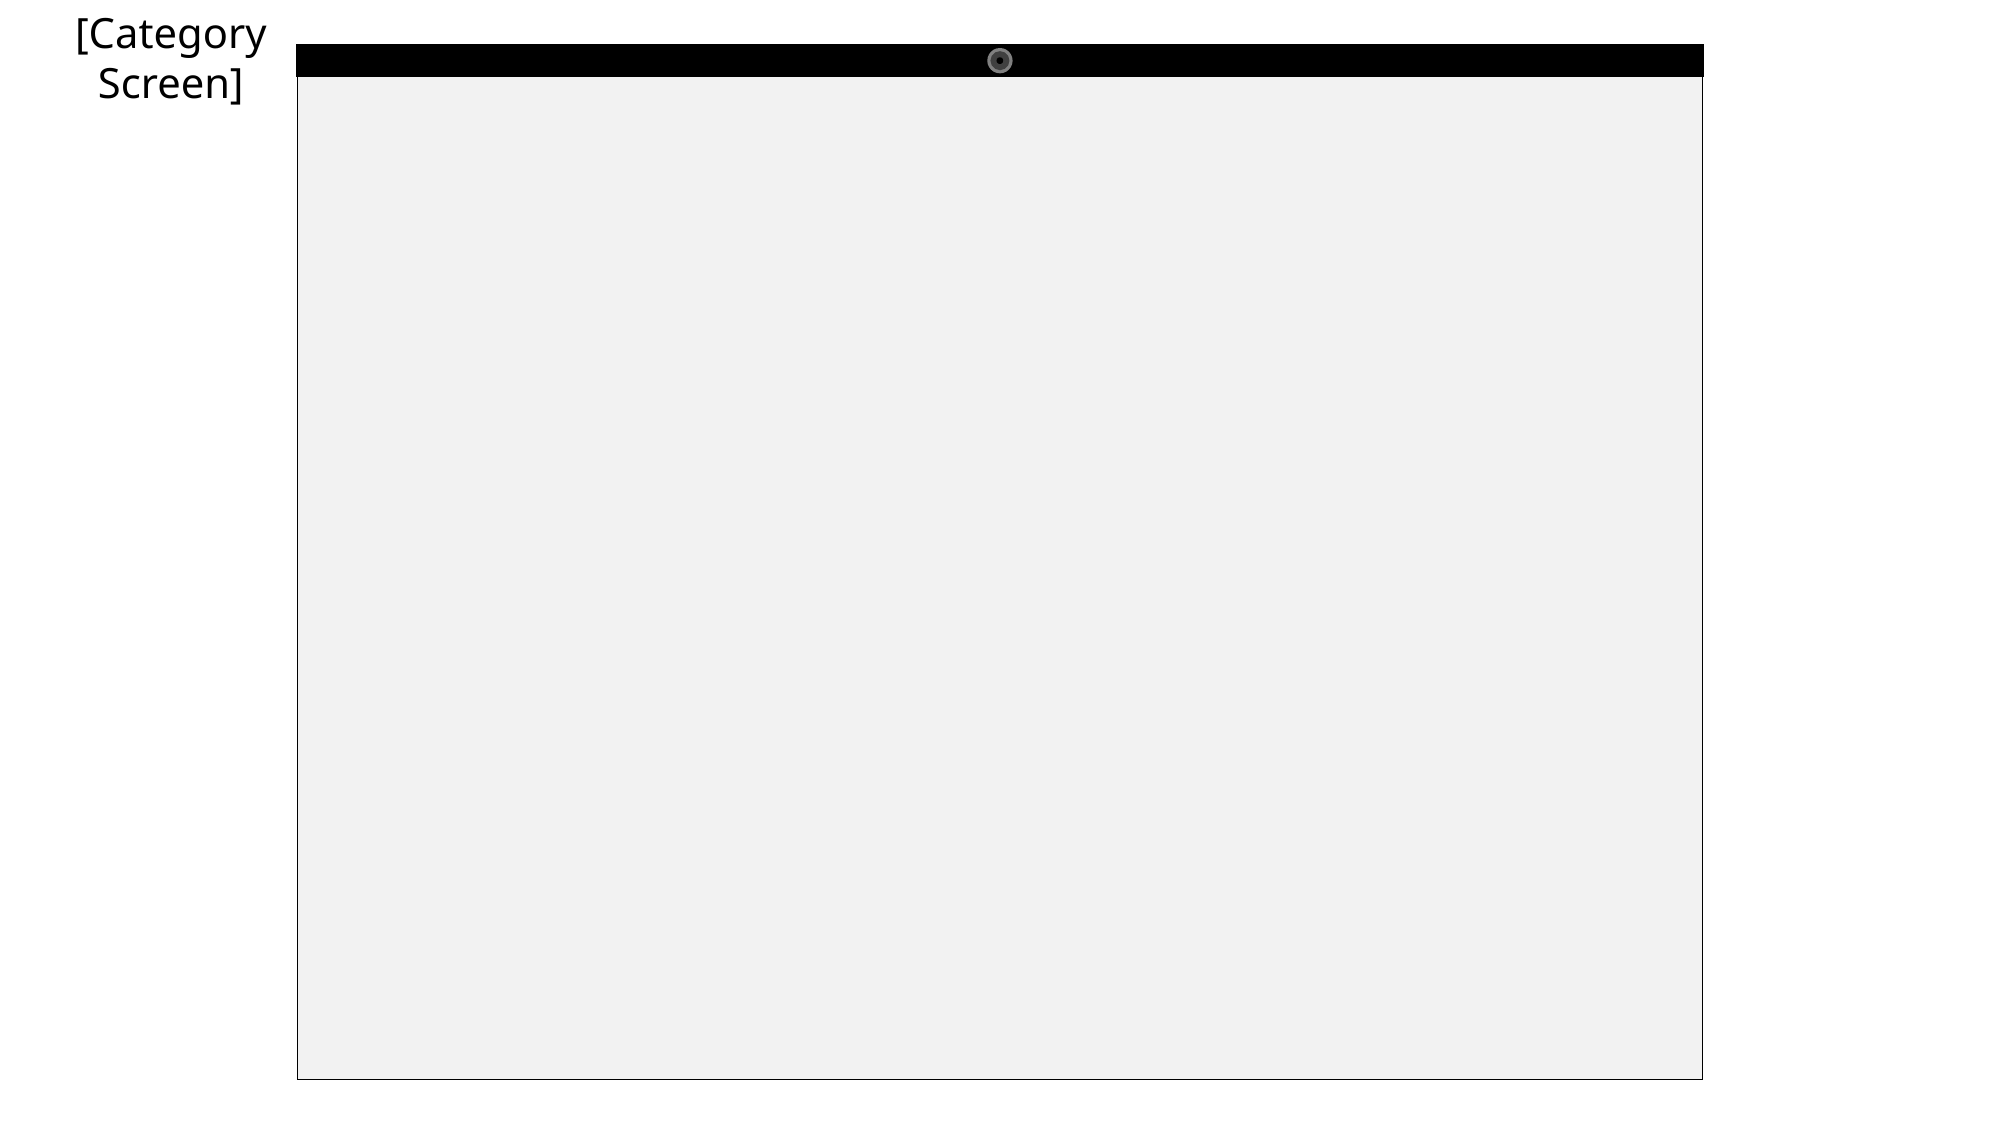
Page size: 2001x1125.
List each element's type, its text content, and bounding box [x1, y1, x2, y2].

text_box [Category Screen] [0, 0, 342, 115]
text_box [297, 45, 1703, 1080]
